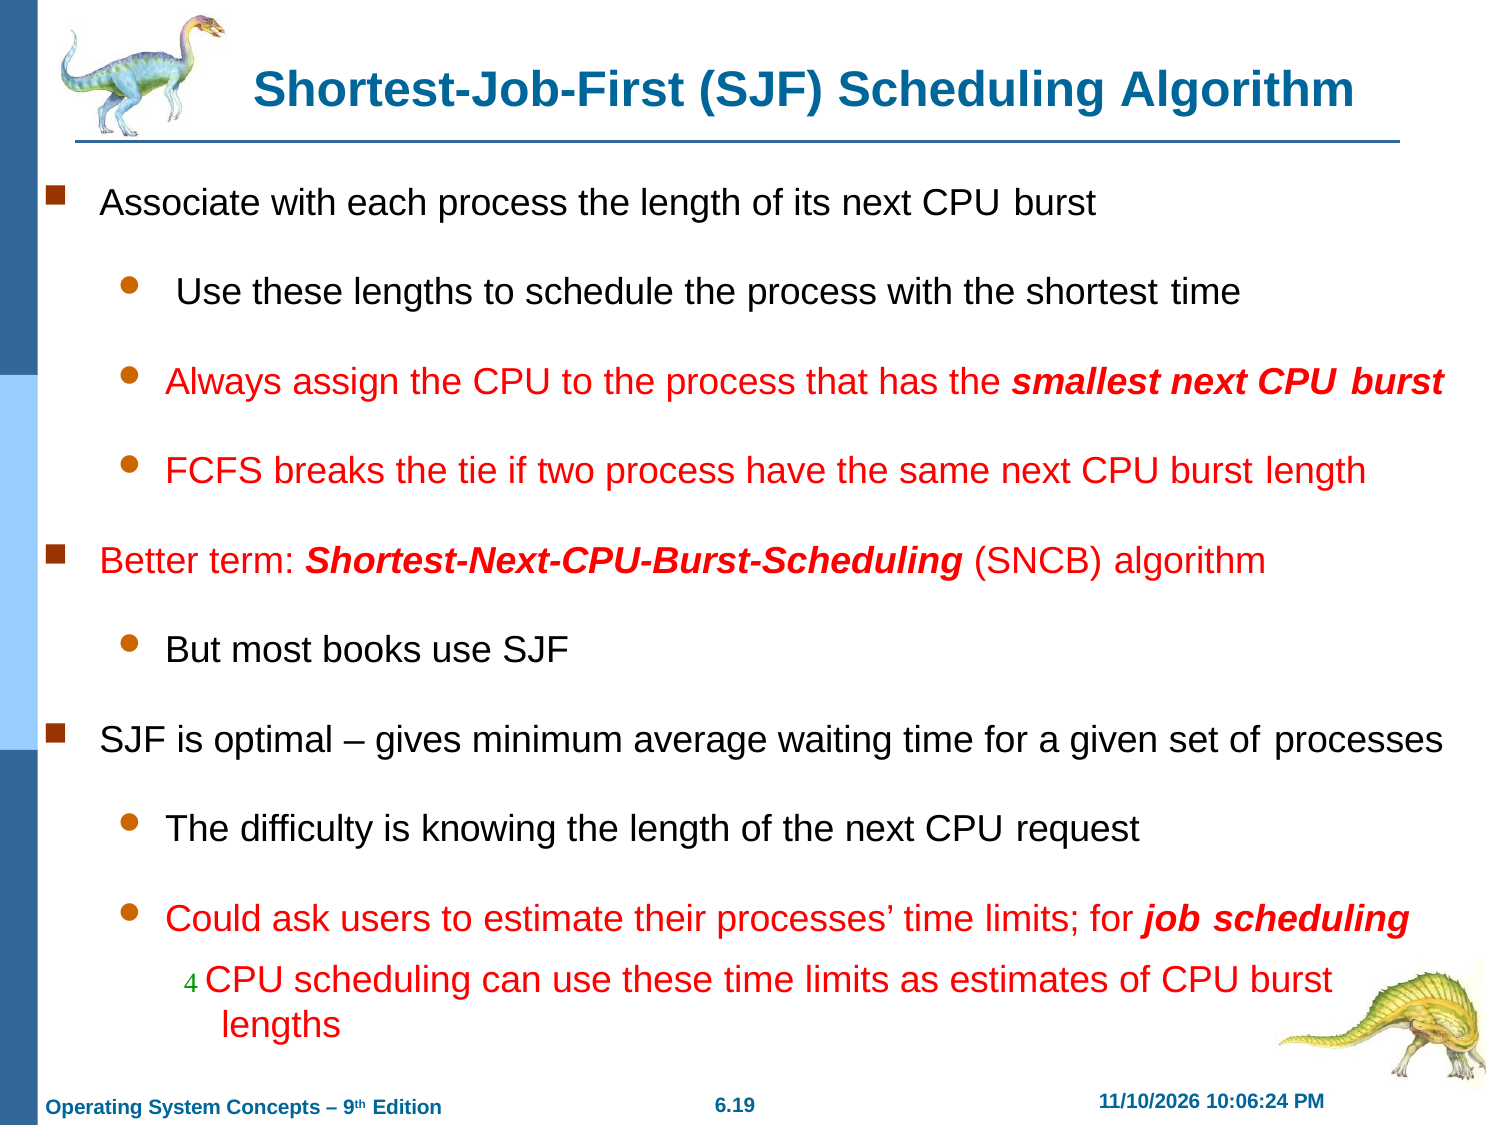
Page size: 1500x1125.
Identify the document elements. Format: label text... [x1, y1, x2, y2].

footer Operating System Concepts – 9th Edition [43, 1093, 450, 1125]
slide_number 6.19 [712, 1091, 760, 1125]
title Shortest-Job-First (SJF) Scheduling Algorithm [250, 54, 1361, 175]
picture [58, 11, 228, 146]
text_box [1275, 959, 1486, 1090]
text_box Associate with each process the length of its next CPU burst Use these lengths to schedule the process with the shortest time Always assign the CPU to the process that has the smallest next CPU burst FCFS breaks the tie if two process have the same next CPU burst length Better term: Shortest-Next-CPU-Burst-Scheduling (SNCB) algorithm But most books use SJF SJF is optimal – gives minimum average waiting time for a given set of processes The difficulty is knowing the length of the next CPU request Could ask users to estimate their processes’ time limits; for job scheduling  CPU scheduling can use these time limits as estimates of CPU burst lengths [40, 175, 1452, 1045]
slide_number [1096, 1087, 1478, 1125]
